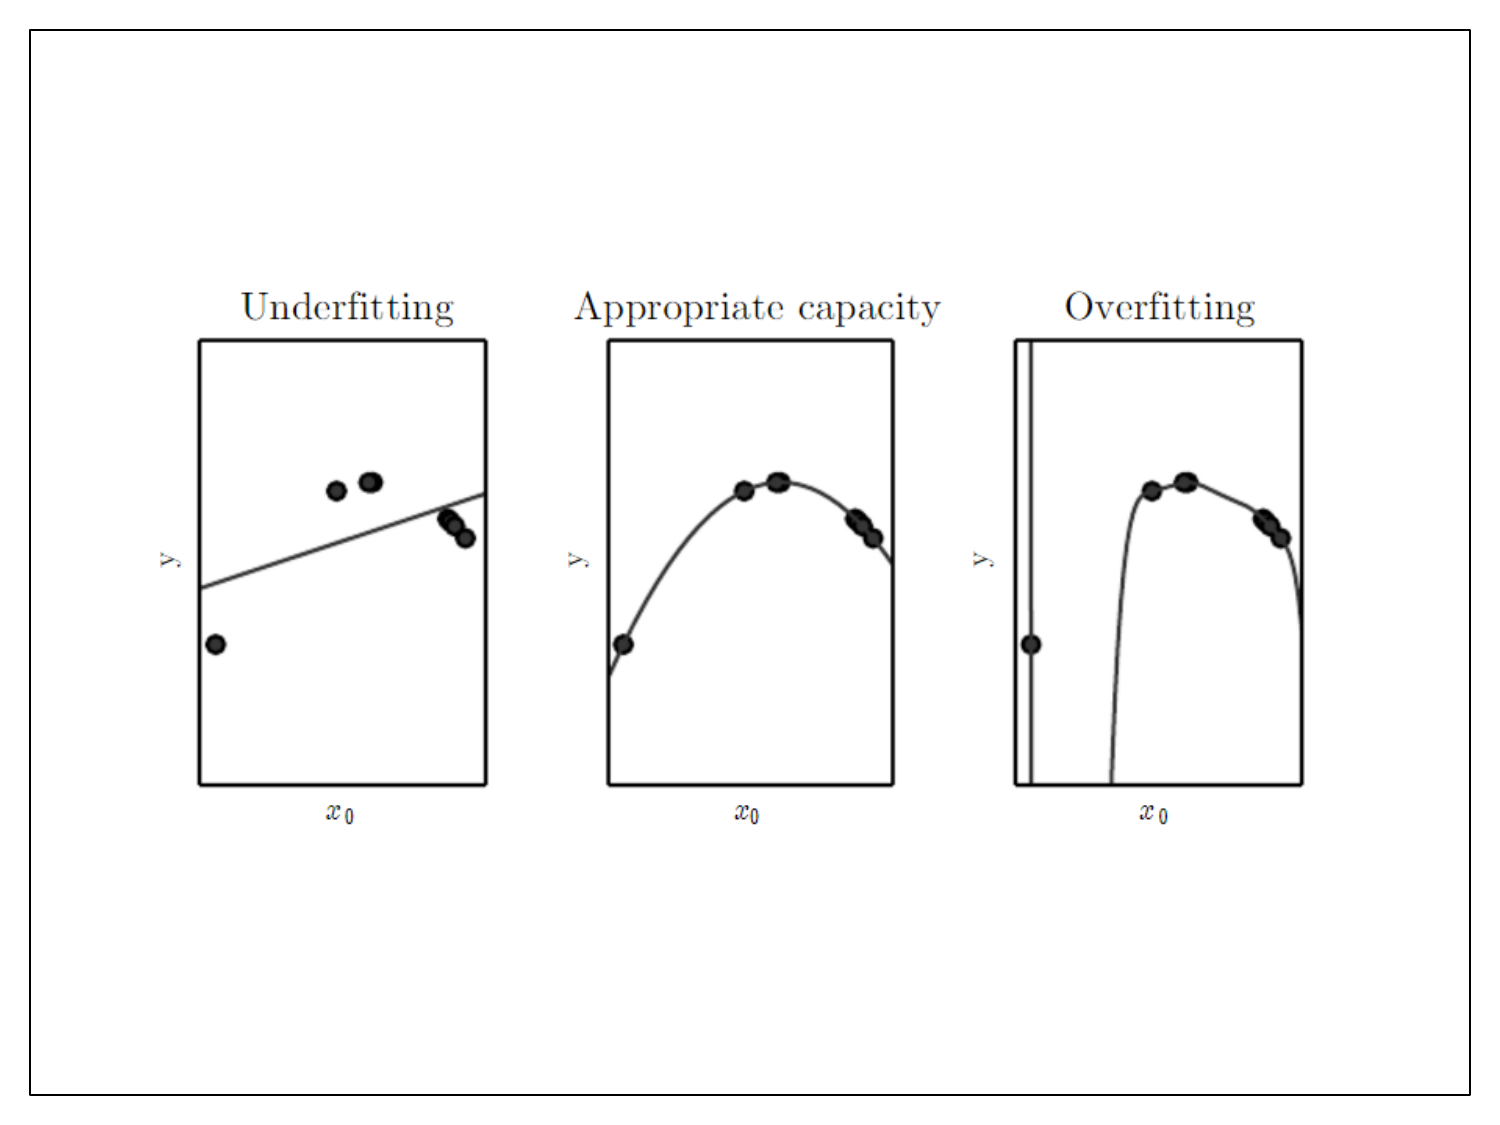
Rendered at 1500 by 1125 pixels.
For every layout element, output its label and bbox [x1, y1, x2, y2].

picture [145, 259, 1355, 866]
